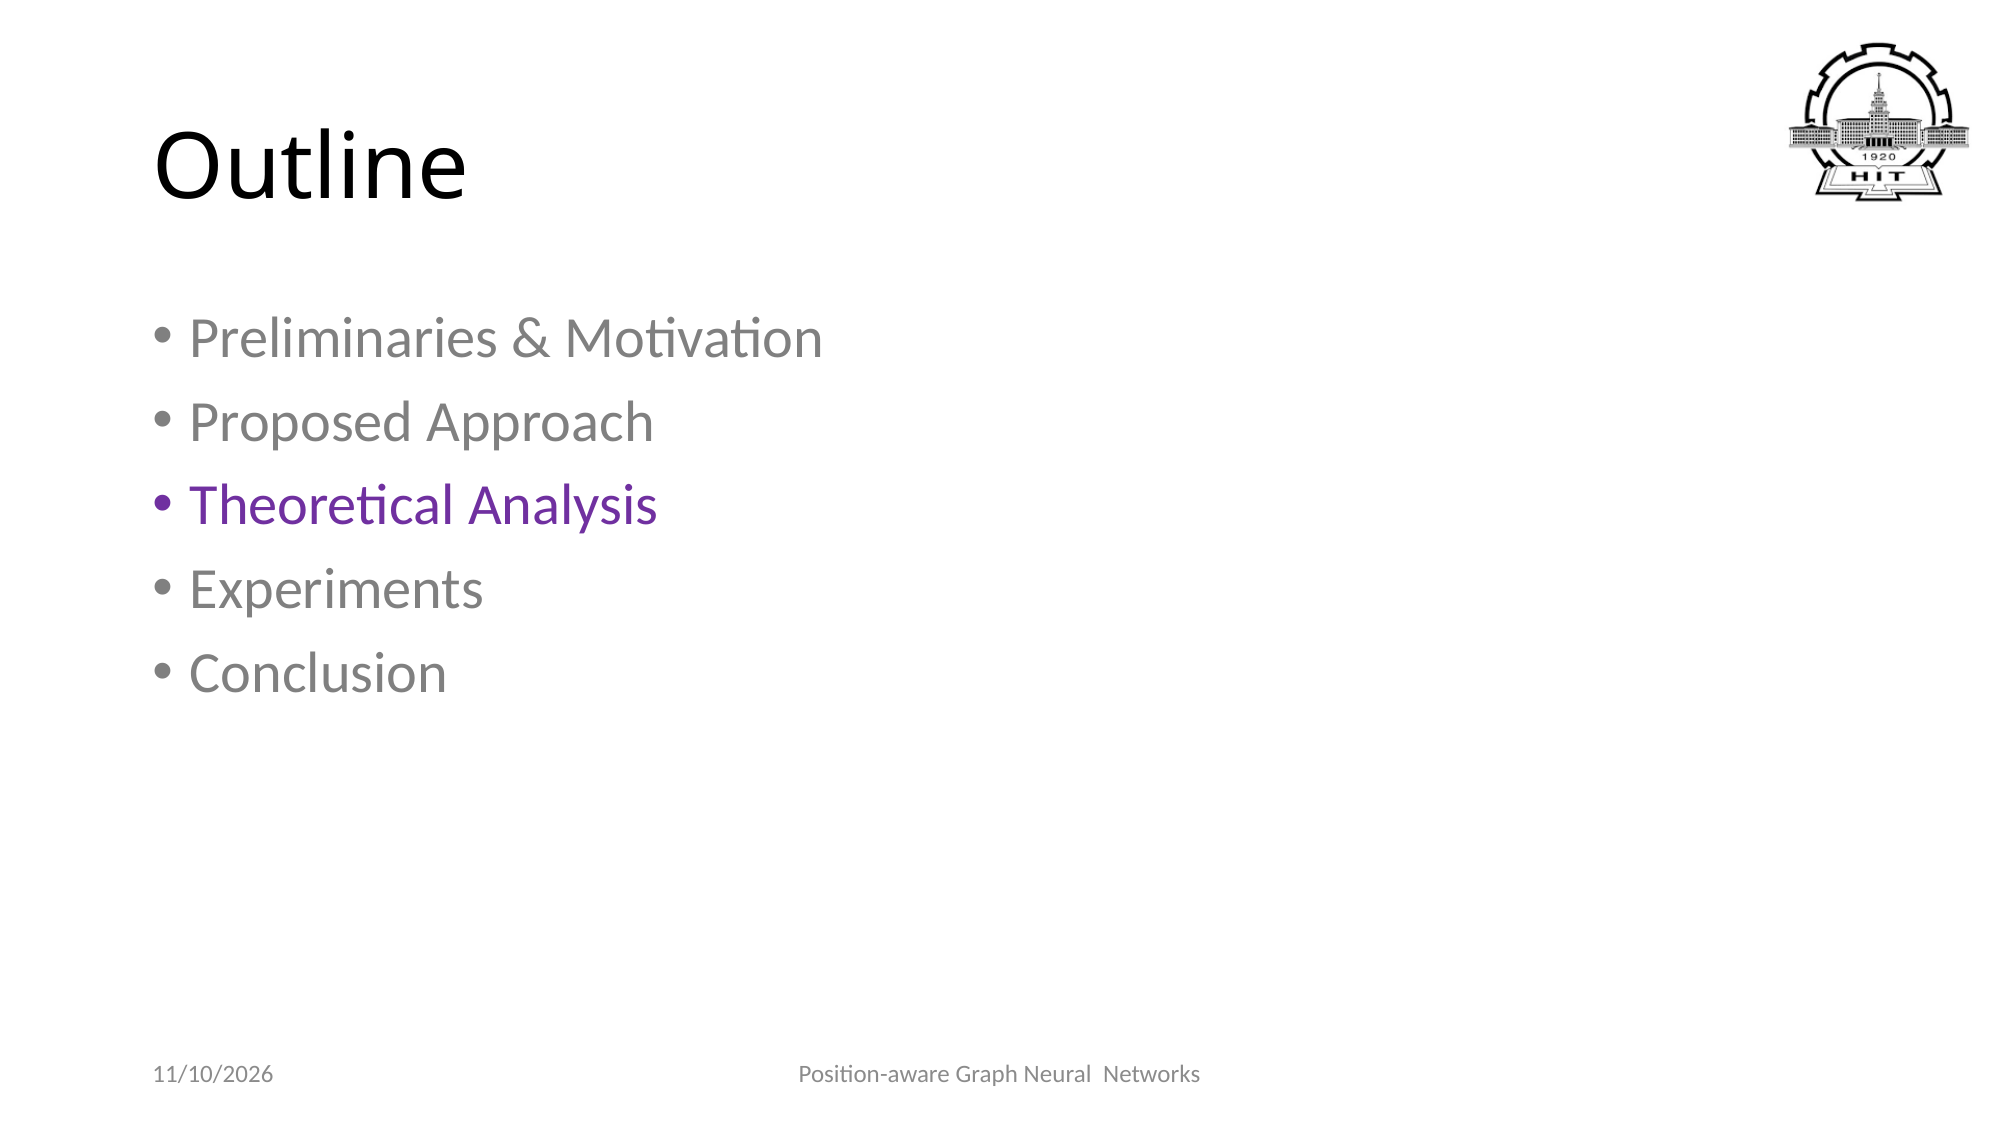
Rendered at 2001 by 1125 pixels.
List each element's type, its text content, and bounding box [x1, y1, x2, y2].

picture [1766, 0, 2000, 234]
title Outline [137, 59, 1863, 278]
list Preliminaries & Motivation Proposed Approach Theoretical Analysis Experiments Conclusion [137, 299, 1863, 1014]
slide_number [137, 1042, 588, 1103]
footer Position-aware Graph Neural Networks [662, 1042, 1338, 1103]
